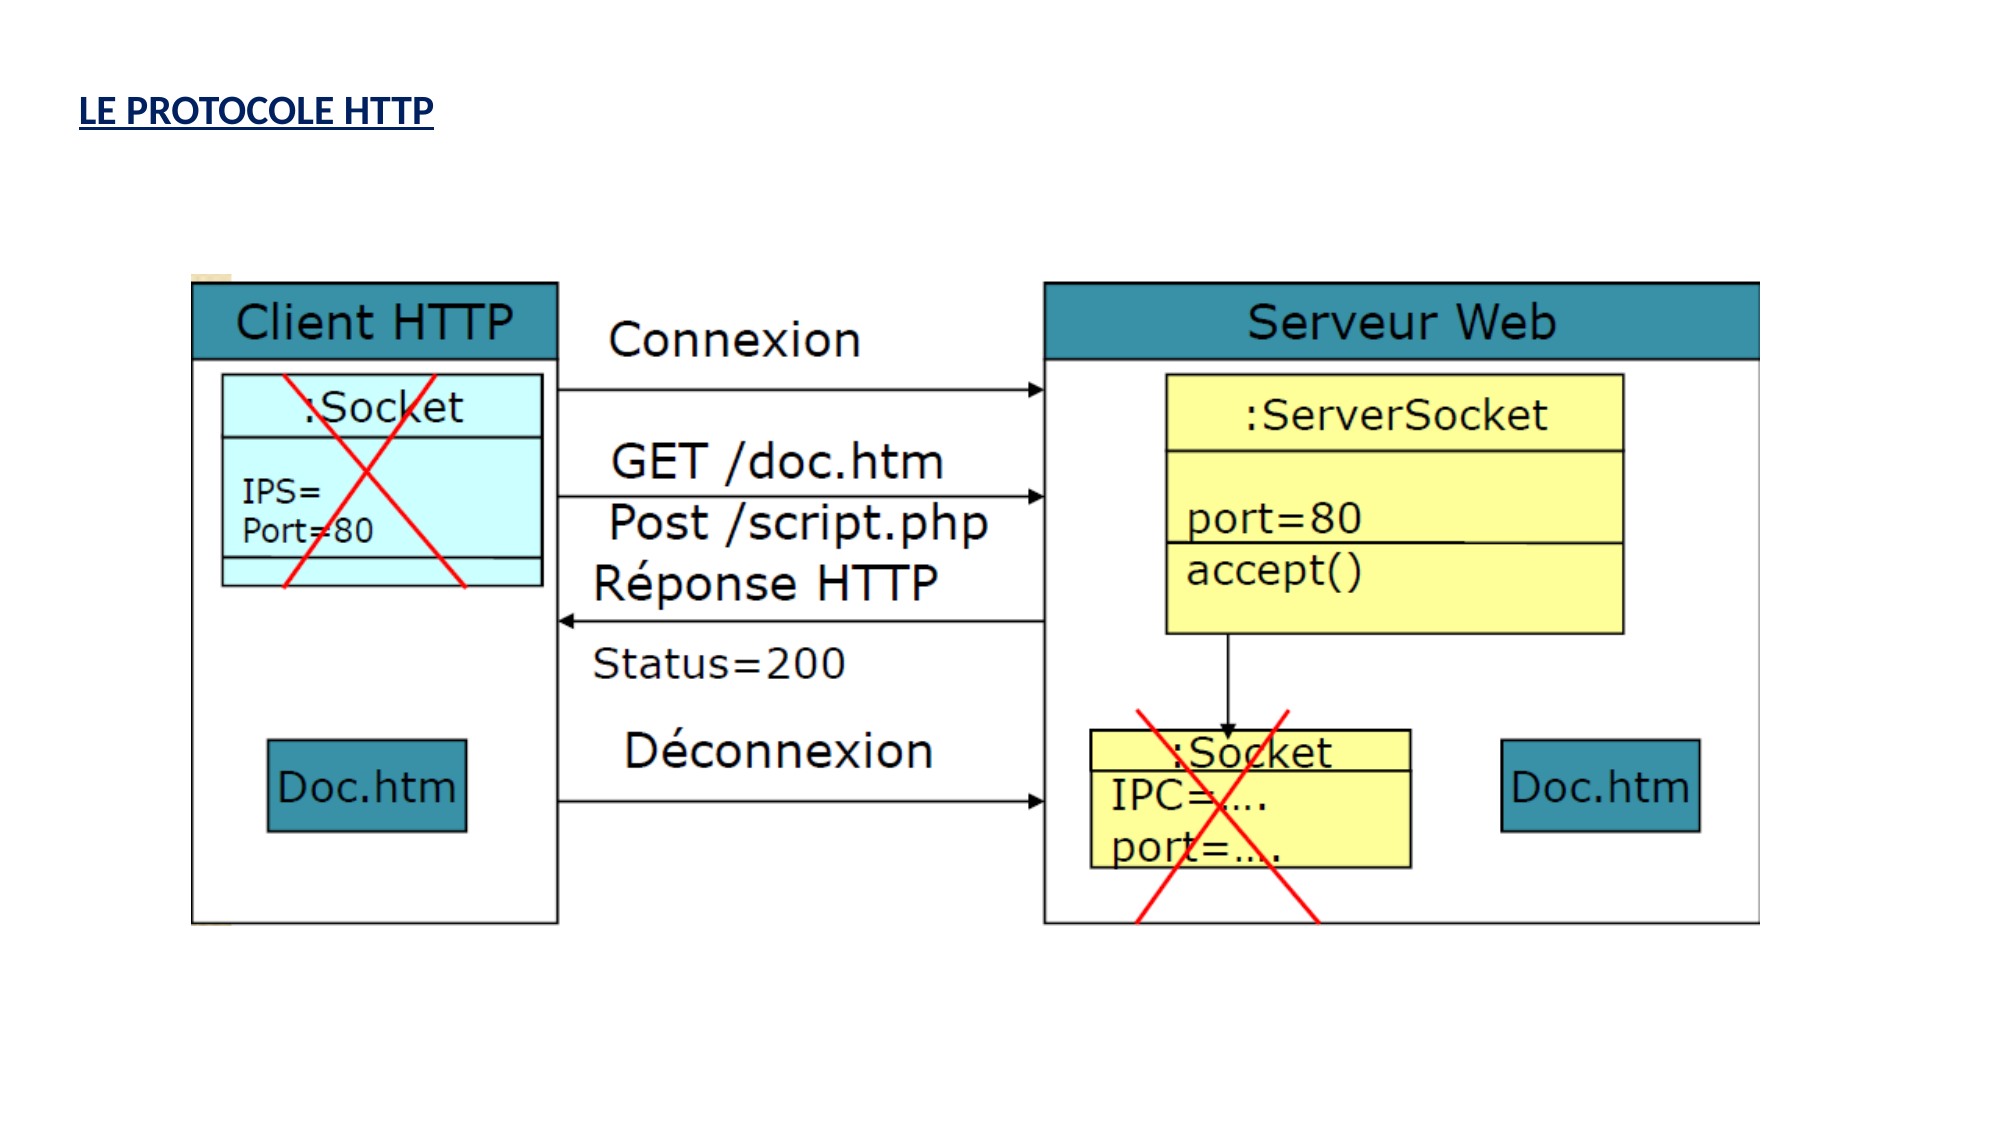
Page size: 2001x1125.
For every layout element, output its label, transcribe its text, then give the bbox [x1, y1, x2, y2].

text_box LE PROTOCOLE HTTP [64, 75, 450, 141]
picture [191, 274, 1760, 926]
